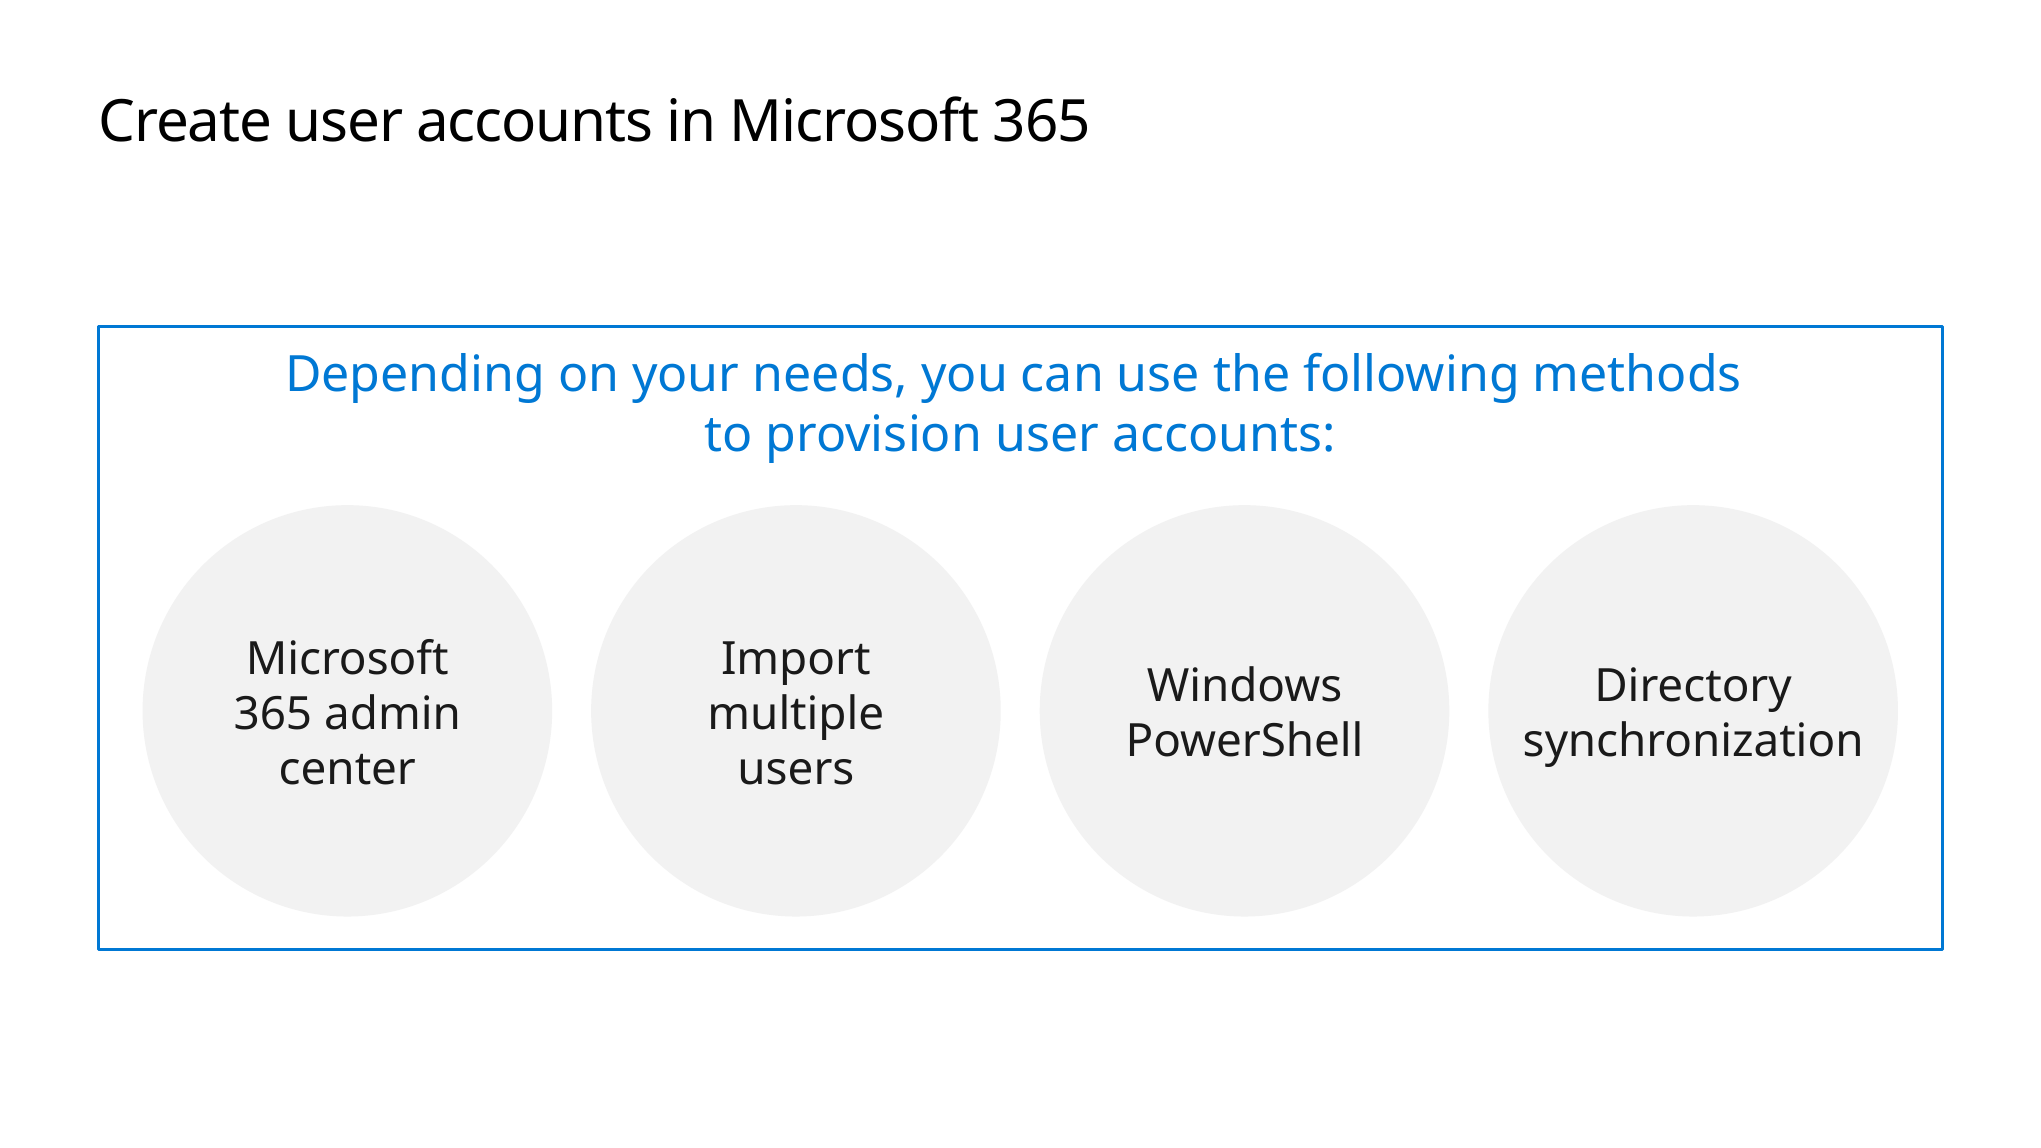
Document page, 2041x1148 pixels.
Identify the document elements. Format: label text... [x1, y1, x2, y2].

text_box Depending on your needs, you can use the following methods to provision user accounts: [98, 326, 1943, 950]
title Create user accounts in Microsoft 365 [98, 83, 1943, 156]
text_box Import multiple users [591, 505, 1001, 917]
text_box Microsoft 365 admin center [142, 505, 553, 917]
text_box Windows PowerShell [1039, 505, 1450, 917]
text_box Directory synchronization [1488, 505, 1898, 917]
